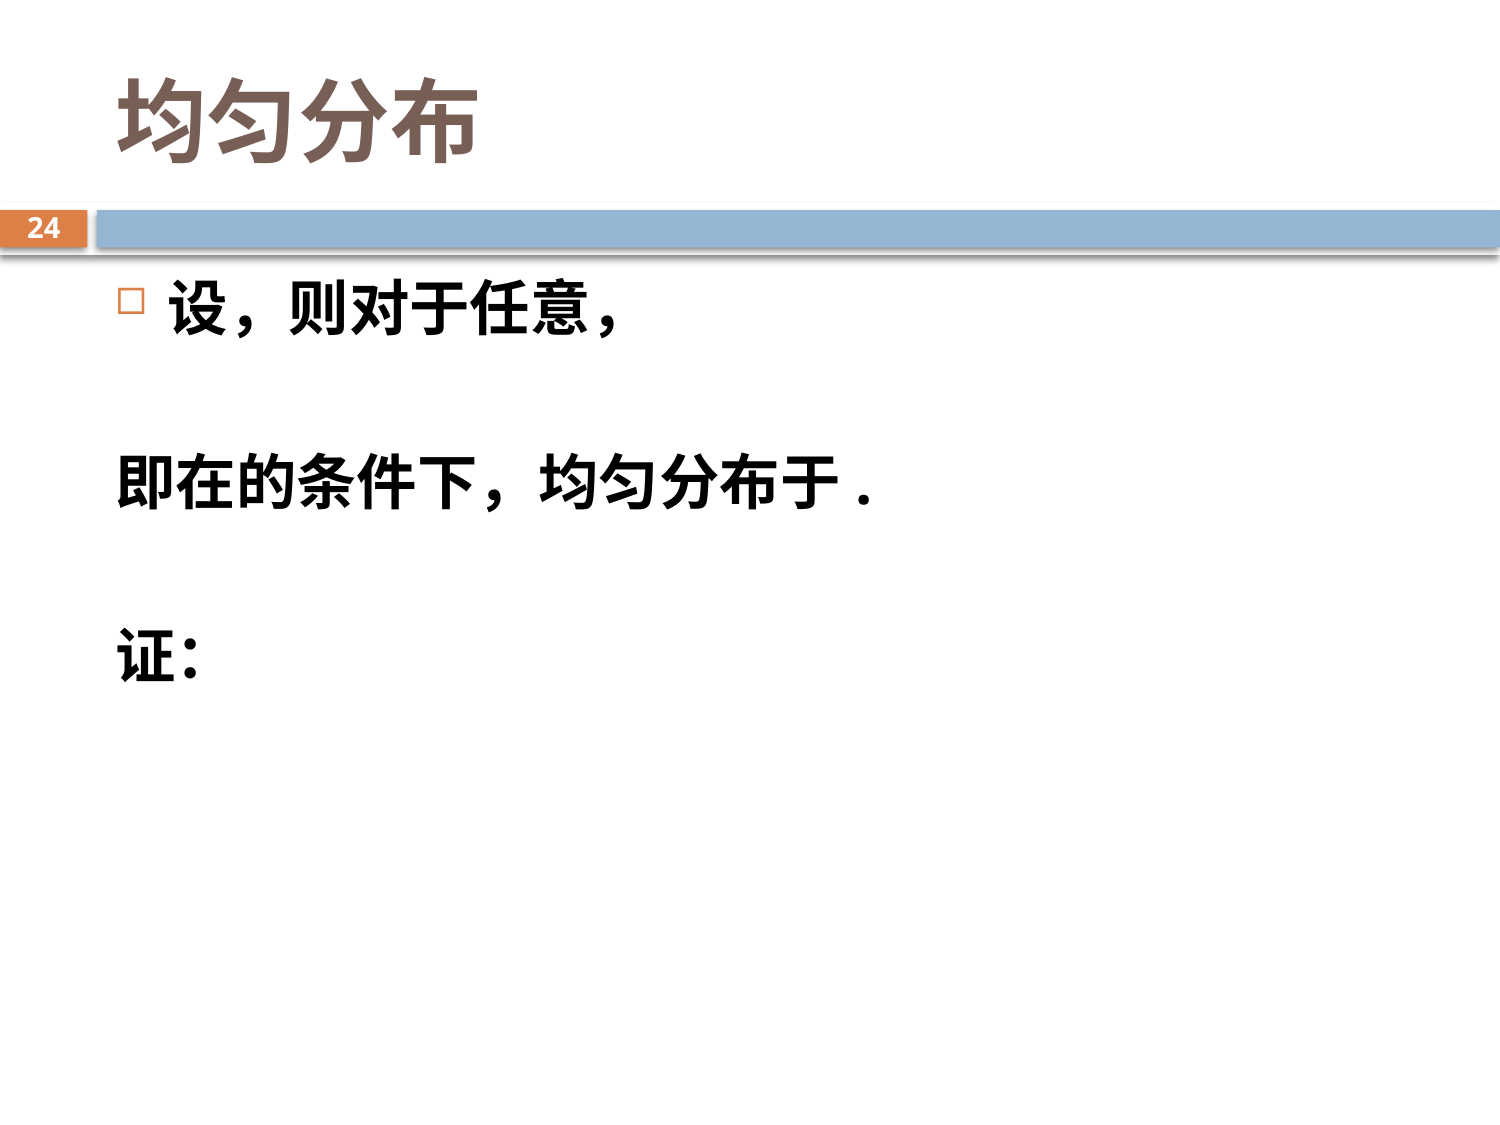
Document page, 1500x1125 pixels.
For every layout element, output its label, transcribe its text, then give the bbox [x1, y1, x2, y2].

slide_number 24 [0, 208, 88, 249]
title 均匀分布 [100, 37, 1438, 200]
